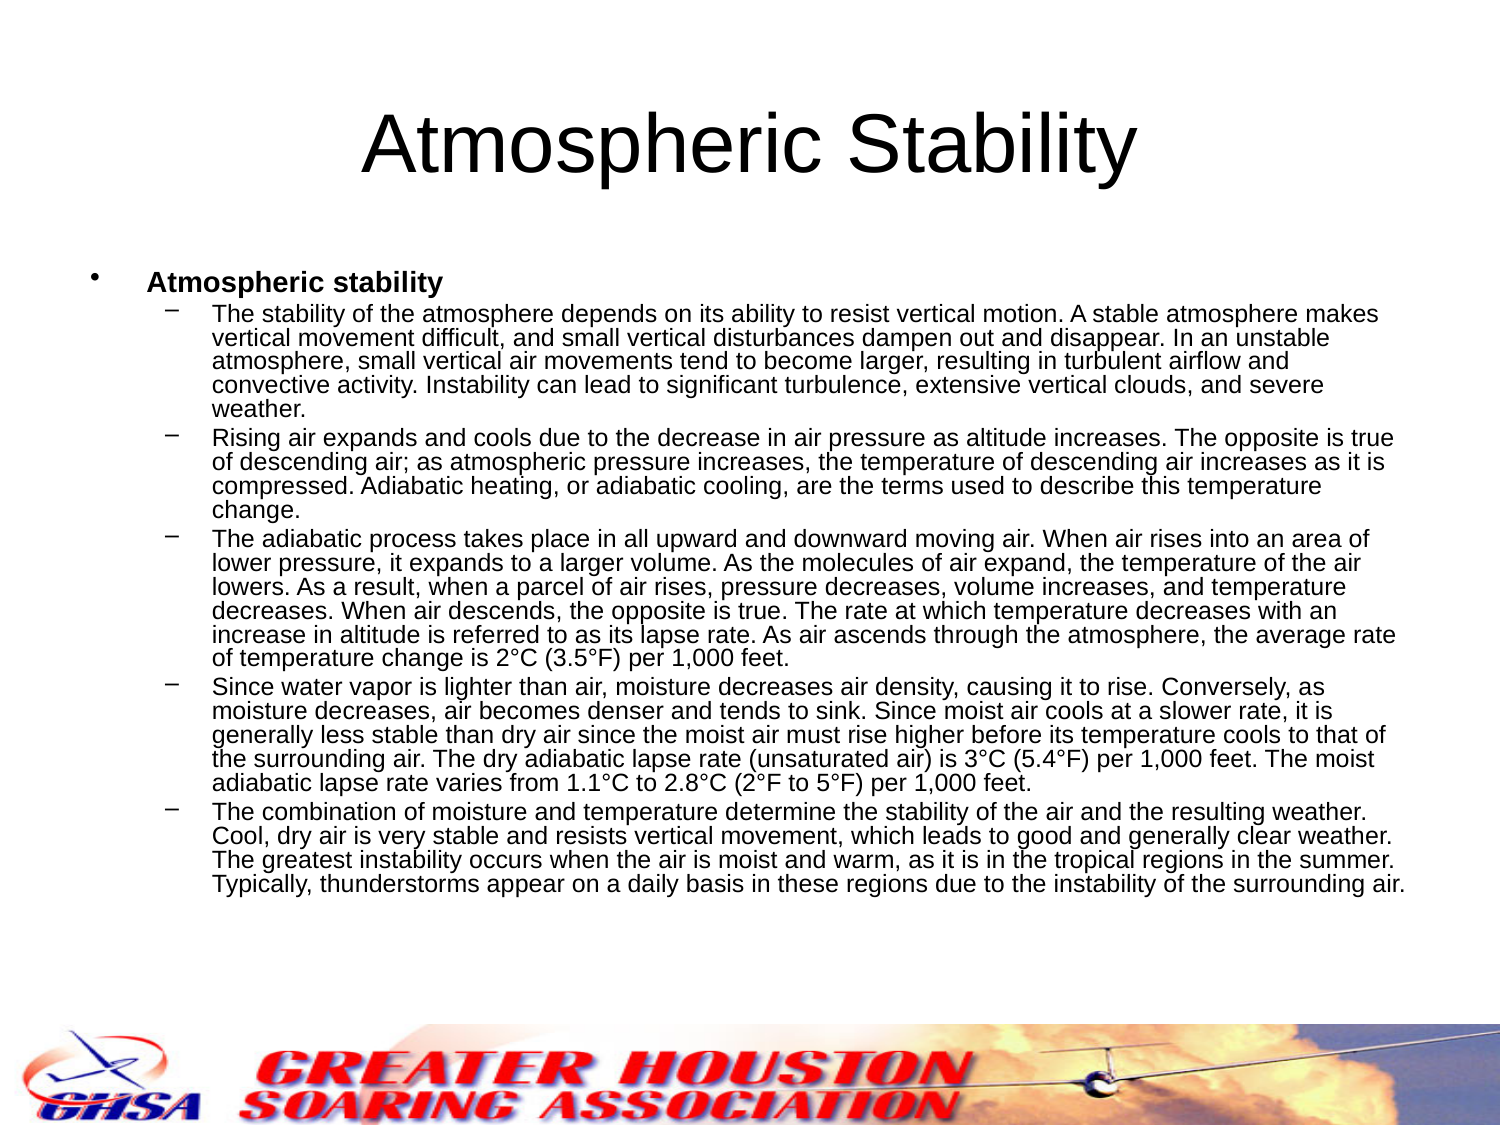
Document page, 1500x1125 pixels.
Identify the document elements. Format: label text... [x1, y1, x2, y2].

picture [0, 1024, 1500, 1125]
title Atmospheric Stability [74, 44, 1426, 233]
list Atmospheric stability The stability of the atmosphere depends on its ability to resist vertical motion. A stable atmosphere makes vertical movement difficult, and small vertical disturbances dampen out and disappear. In an unstable atmosphere, small vertical air movements tend to become larger, resulting in turbulent airflow and convective activity. Instability can lead to significant turbulence, extensive vertical clouds, and severe weather. Rising air expands and cools due to the decrease in air pressure as altitude increases. The opposite is true of descending air; as atmospheric pressure increases, the temperature of descending air increases as it is compressed. Adiabatic heating, or adiabatic cooling, are the terms used to describe this temperature change. The adiabatic process takes place in all upward and downward moving air. When air rises into an area of lower pressure, it expands to a larger volume. As the molecules of air expand, the temperature of the air lowers. As a result, when a parcel of air rises, pressure decreases, volume increases, and temperature decreases. When air descends, the opposite is true. The rate at which temperature decreases with an increase in altitude is referred to as its lapse rate. As air ascends through the atmosphere, the average rate of temperature change is 2°C (3.5°F) per 1,000 feet. Since water vapor is lighter than air, moisture decreases air density, causing it to rise. Conversely, as moisture decreases, air becomes denser and tends to sink. Since moist air cools at a slower rate, it is generally less stable than dry air since the moist air must rise higher before its temperature cools to that of the surrounding air. The dry adiabatic lapse rate (unsaturated air) is 3°C (5.4°F) per 1,000 feet. The moist adiabatic lapse rate varies from 1.1°C to 2.8°C (2°F to 5°F) per 1,000 feet. The combination of moisture and temperature determine the stability of the air and the resulting weather. Cool, dry air is very stable and resists vertical movement, which leads to good and generally clear weather. The greatest instability occurs when the air is moist and warm, as it is in the tropical regions in the summer. Typically, thunderstorms appear on a daily basis in these regions due to the instability of the surrounding air. [74, 262, 1426, 1006]
